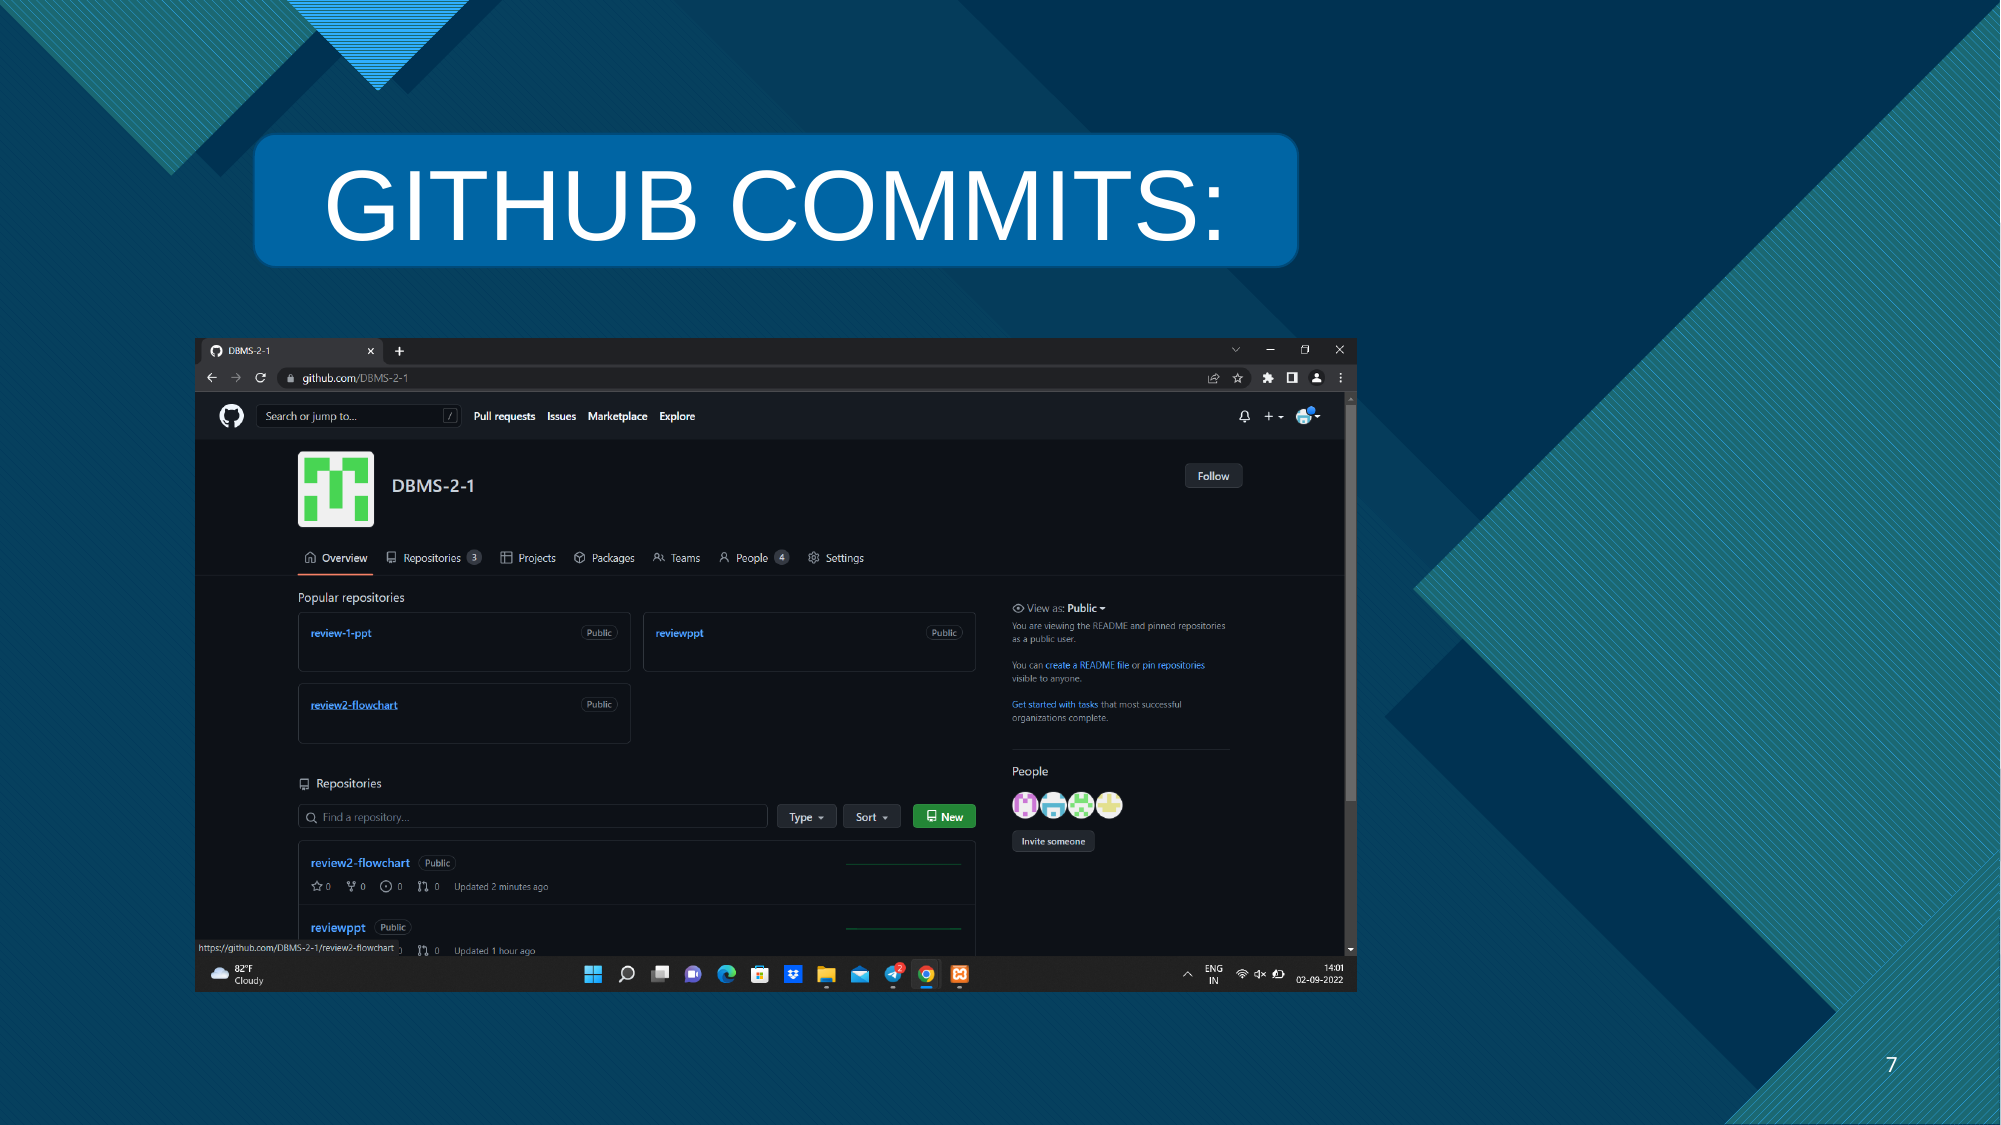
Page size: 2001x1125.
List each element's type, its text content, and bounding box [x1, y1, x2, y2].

picture [196, 338, 1357, 991]
text_box GITHUB COMMITS: [252, 132, 1300, 269]
slide_number 7 [1845, 1035, 1913, 1096]
